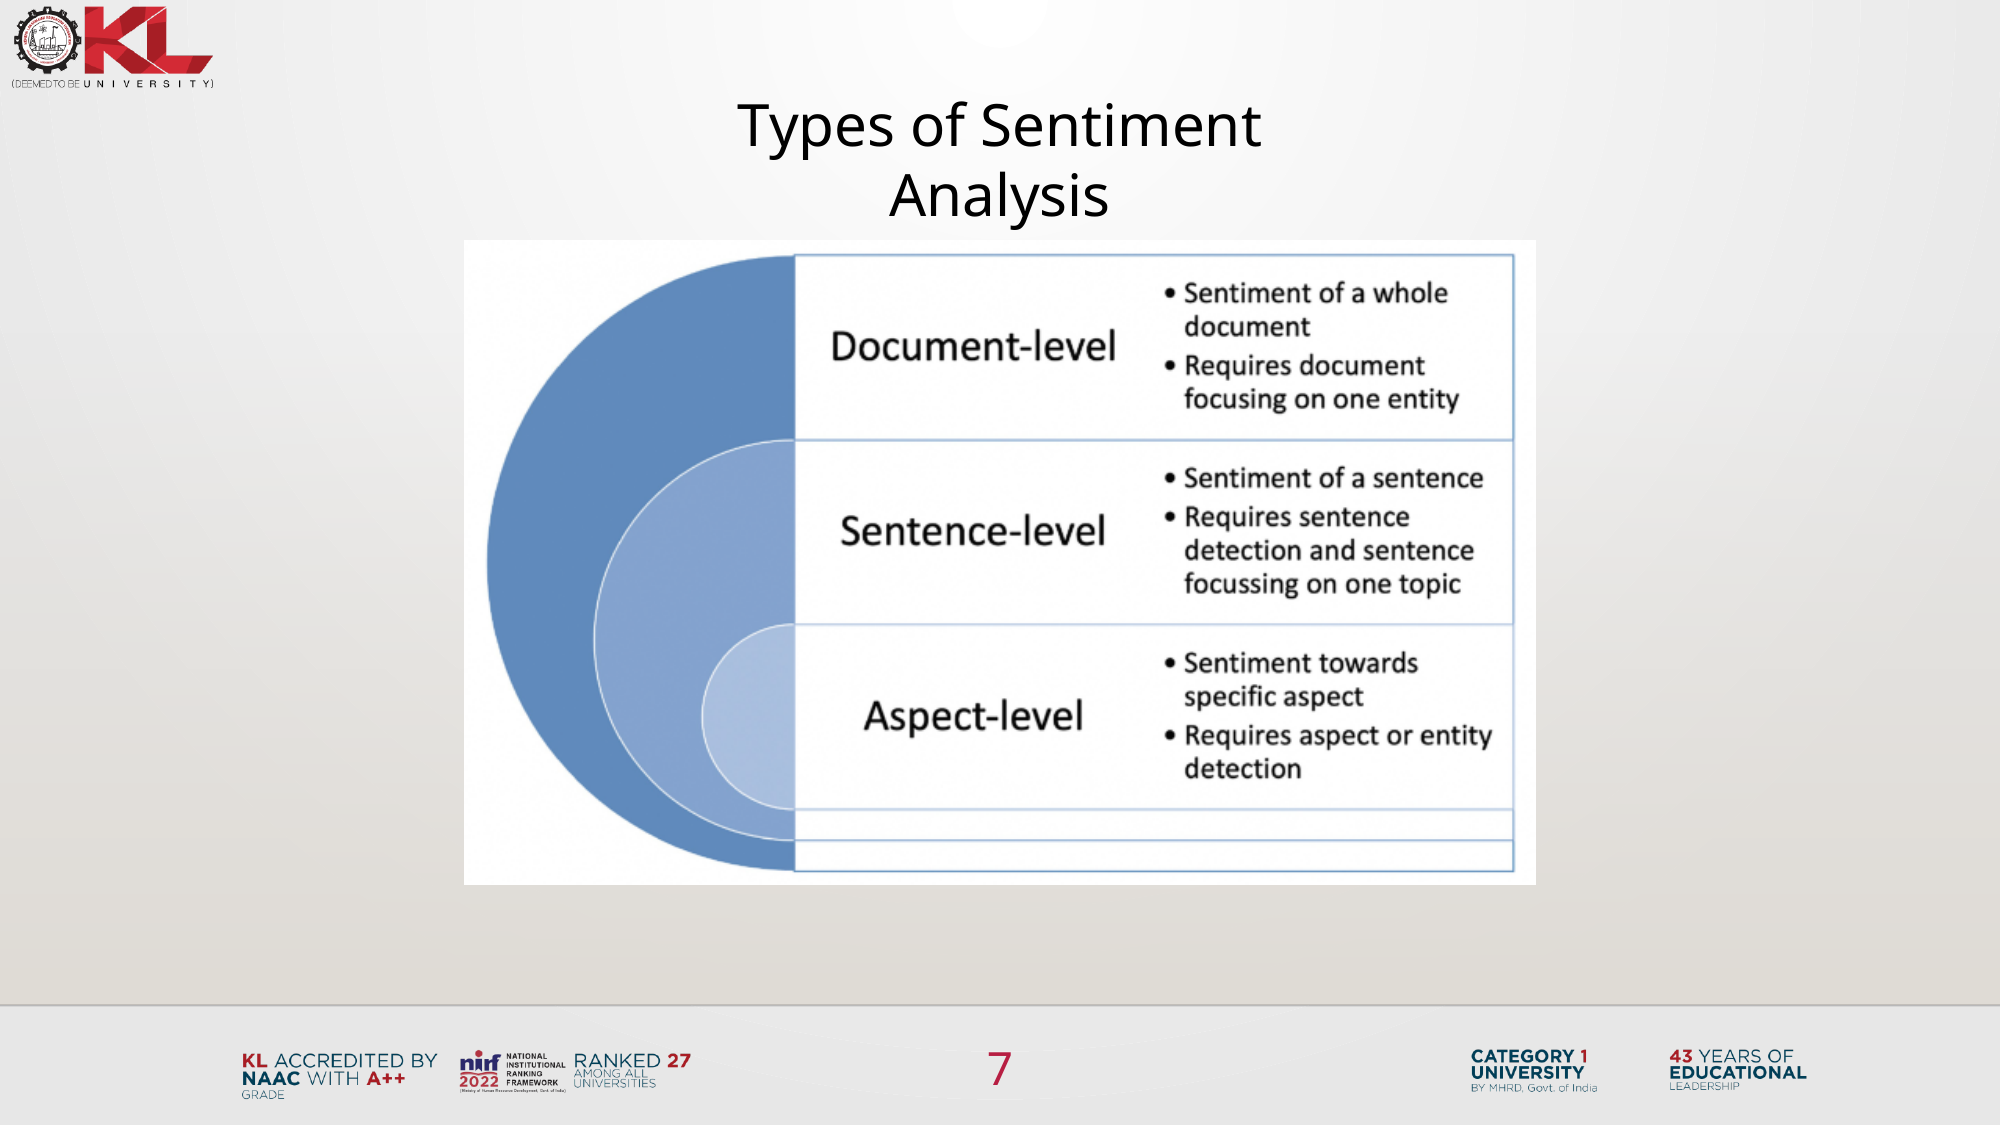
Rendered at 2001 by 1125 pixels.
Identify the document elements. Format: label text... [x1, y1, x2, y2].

slide_number 7 [933, 1031, 1067, 1115]
text_box Types of Sentiment Analysis [632, 80, 1368, 236]
picture [1447, 1045, 1814, 1101]
picture [12, 5, 213, 88]
picture [464, 240, 1536, 885]
picture [238, 1045, 716, 1103]
